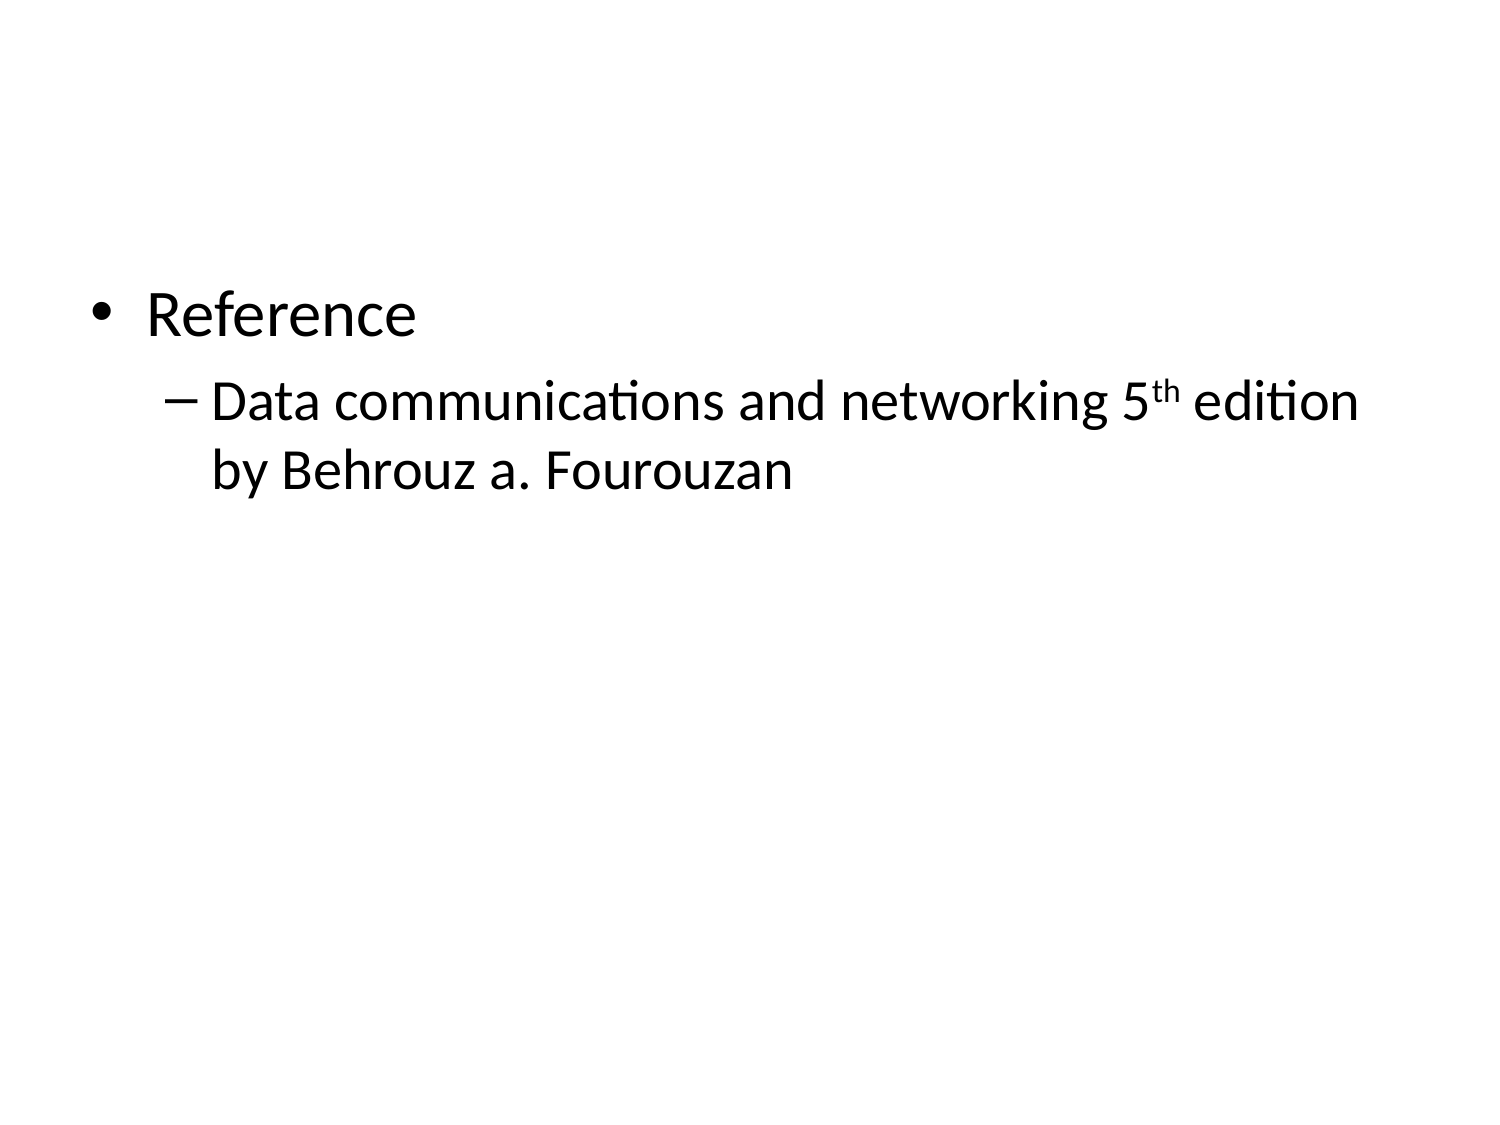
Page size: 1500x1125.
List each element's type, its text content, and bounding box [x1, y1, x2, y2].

list Reference Data communications and networking 5th edition by Behrouz a. Fourouzan [75, 262, 1425, 1005]
